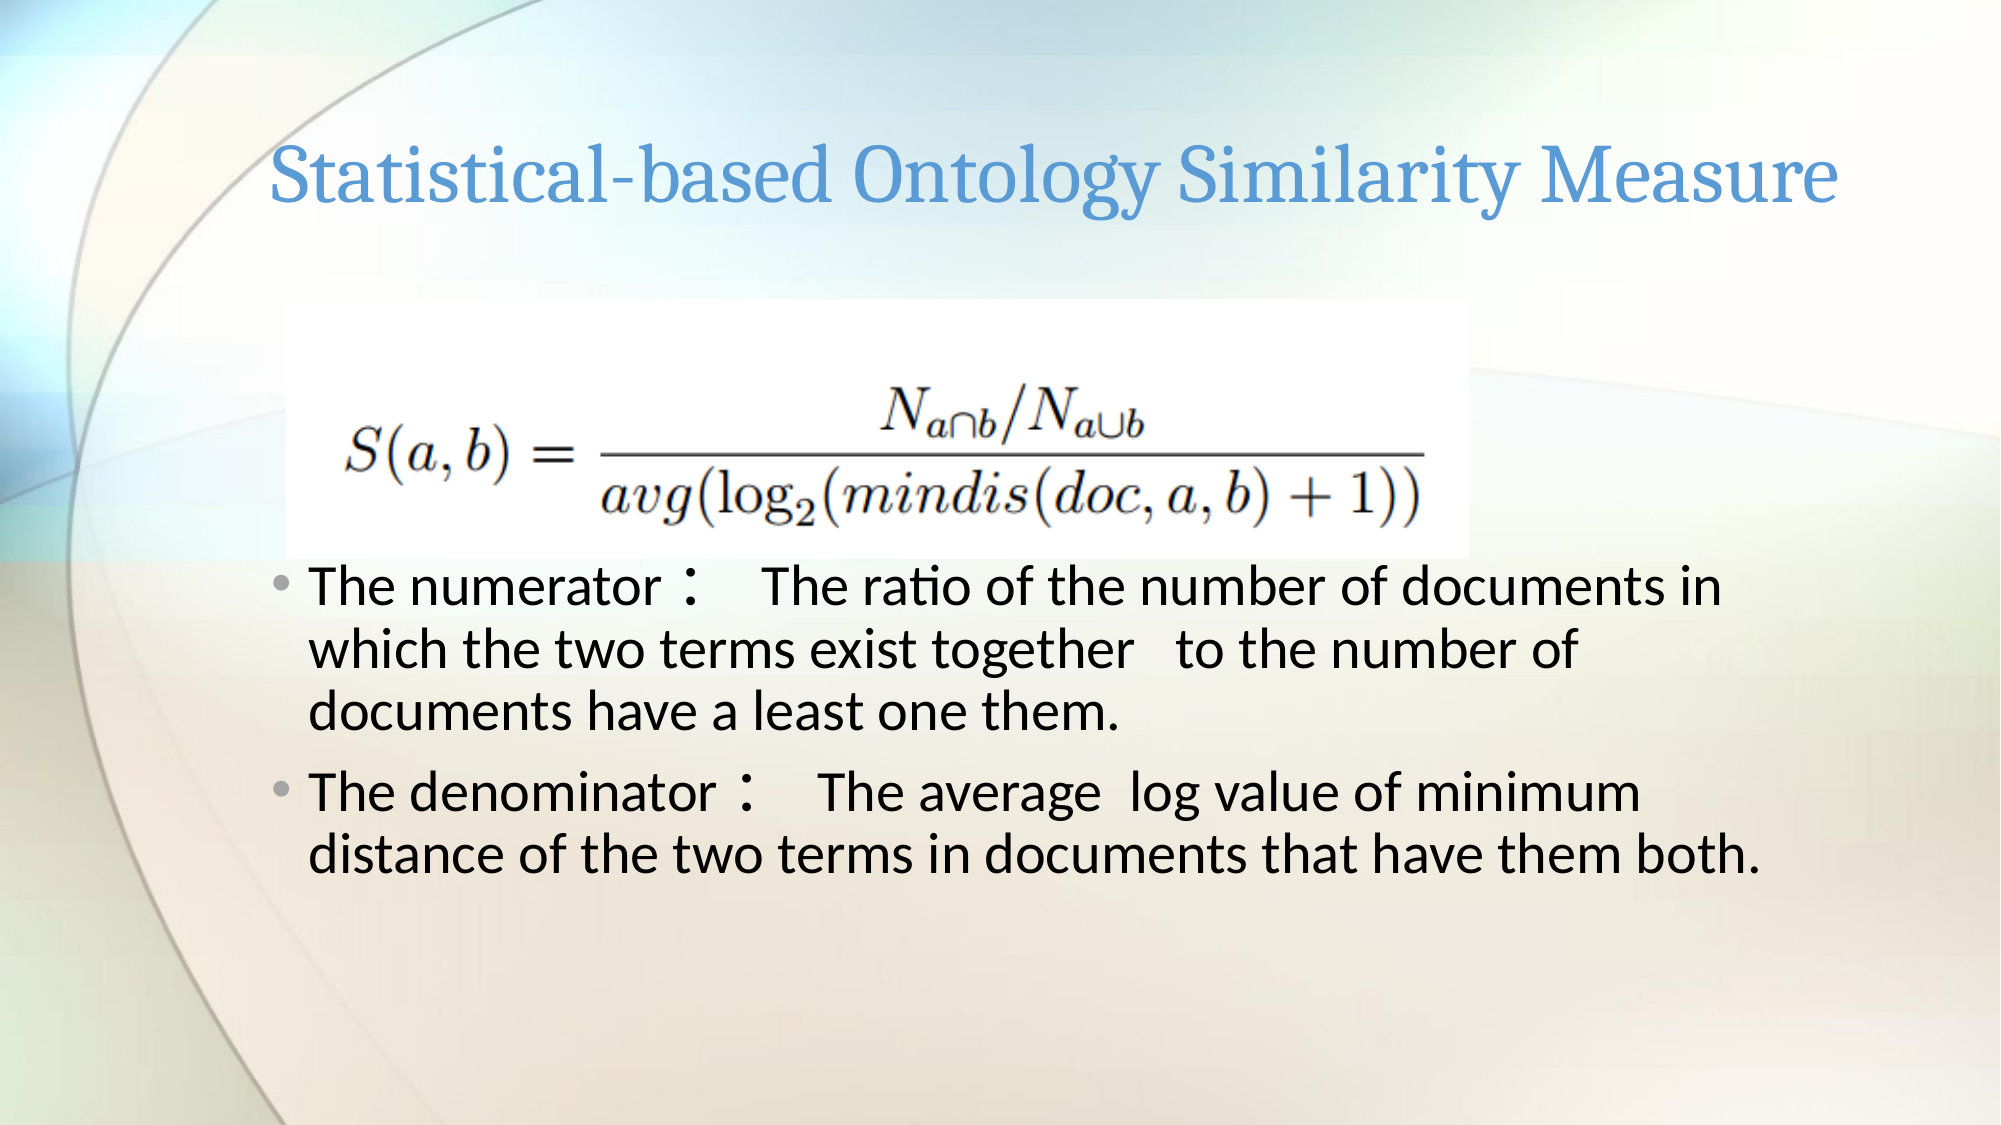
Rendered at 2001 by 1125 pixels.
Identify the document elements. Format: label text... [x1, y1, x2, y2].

title Statistical-based Ontology Similarity Measure [256, 59, 1863, 278]
picture [0, 0, 2001, 1125]
list The numerator： The ratio of the number of documents in which the two terms exist together to the number of documents have a least one them. The denominator： The average log value of minimum distance of the two terms in documents that have them both. [256, 299, 1863, 1014]
